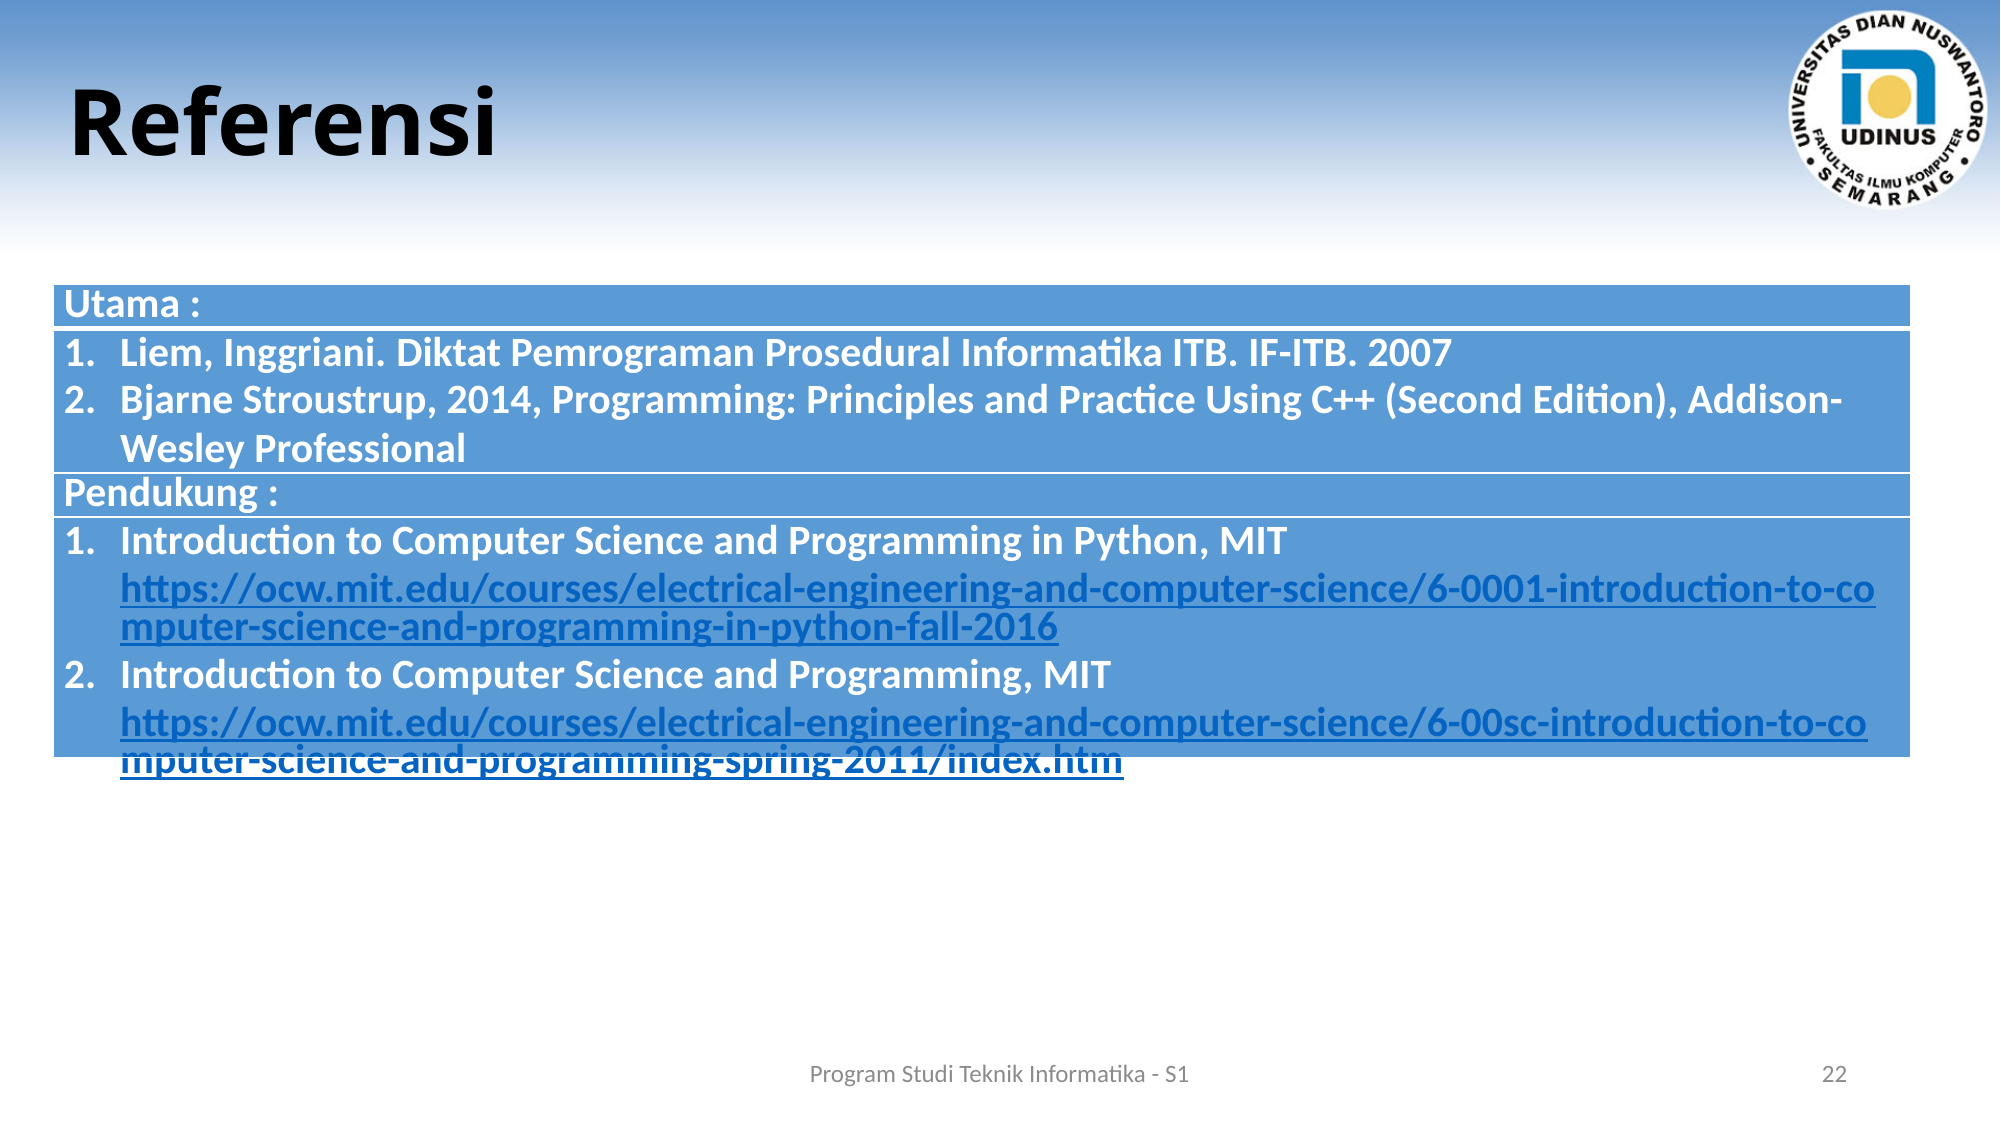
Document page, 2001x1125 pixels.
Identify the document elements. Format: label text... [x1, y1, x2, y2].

table_header Utama : [54, 285, 1910, 326]
table_cell Pendukung : [54, 474, 1910, 516]
footer Program Studi Teknik Informatika - S1 [662, 1042, 1338, 1103]
slide_number 22 [1412, 1042, 1863, 1103]
title Referensi [52, 26, 1700, 225]
table_cell Liem, Inggriani. Diktat Pemrograman Prosedural Informatika ITB. IF-ITB. 2007 Bjarne Stroustrup, 2014, Programming: Principles and Practice Using C++ (Second Edition), Addison-Wesley Professional [54, 331, 1910, 472]
picture [0, 0, 2000, 1125]
table_cell Introduction to Computer Science and Programming in Python, MIT https://ocw.mit.edu/courses/electrical-engineering-and-computer-science/6-0001-introduction-to-computer-science-and-programming-in-python-fall-2016 Introduction to Computer Science and Programming, MIT https://ocw.mit.edu/courses/electrical-engineering-and-computer-science/6-00sc-introduction-to-computer-science-and-programming-spring-2011/index.htm [54, 518, 1910, 757]
